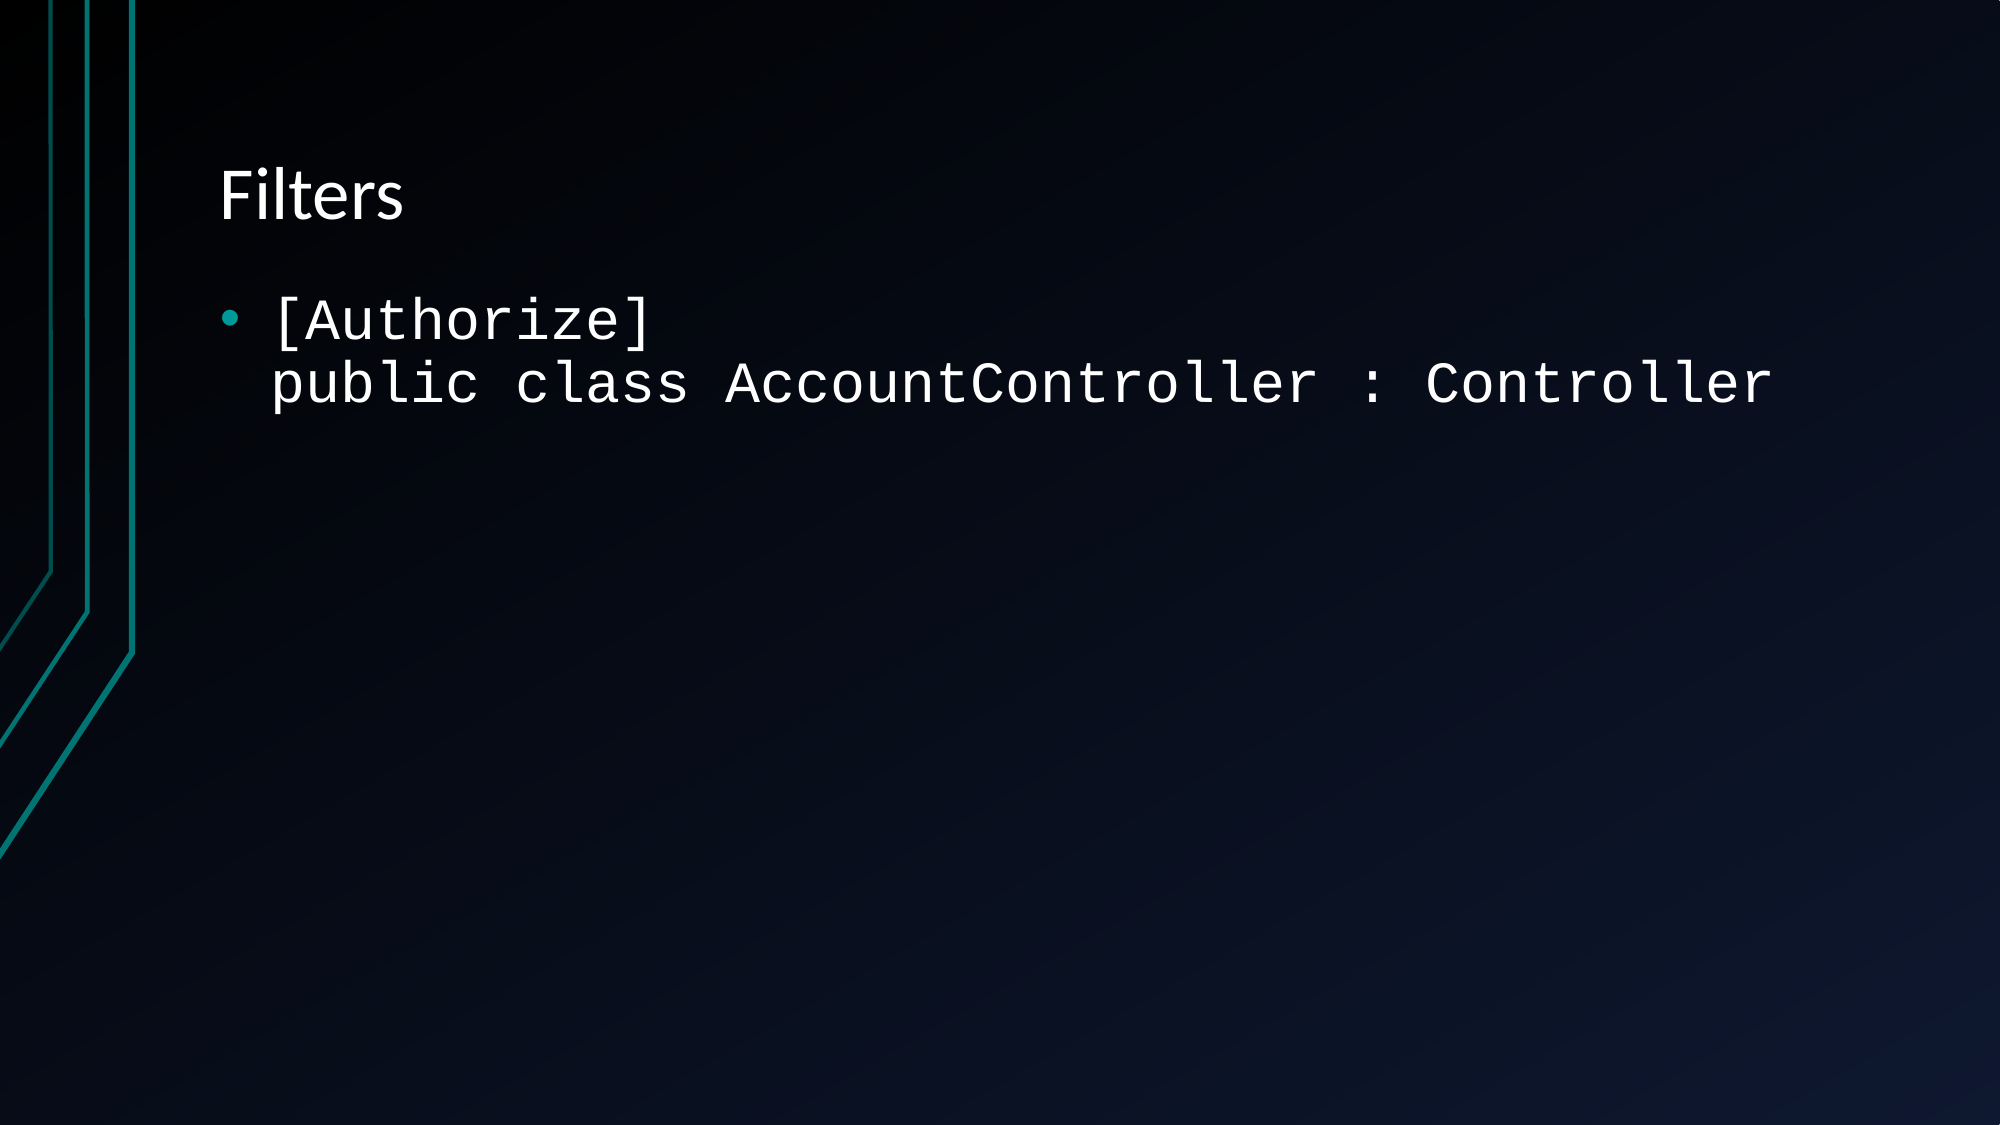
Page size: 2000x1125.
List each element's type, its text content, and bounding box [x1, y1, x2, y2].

list [Authorize] public class AccountController : Controller [199, 279, 1900, 1012]
title Filters [199, 45, 1900, 246]
